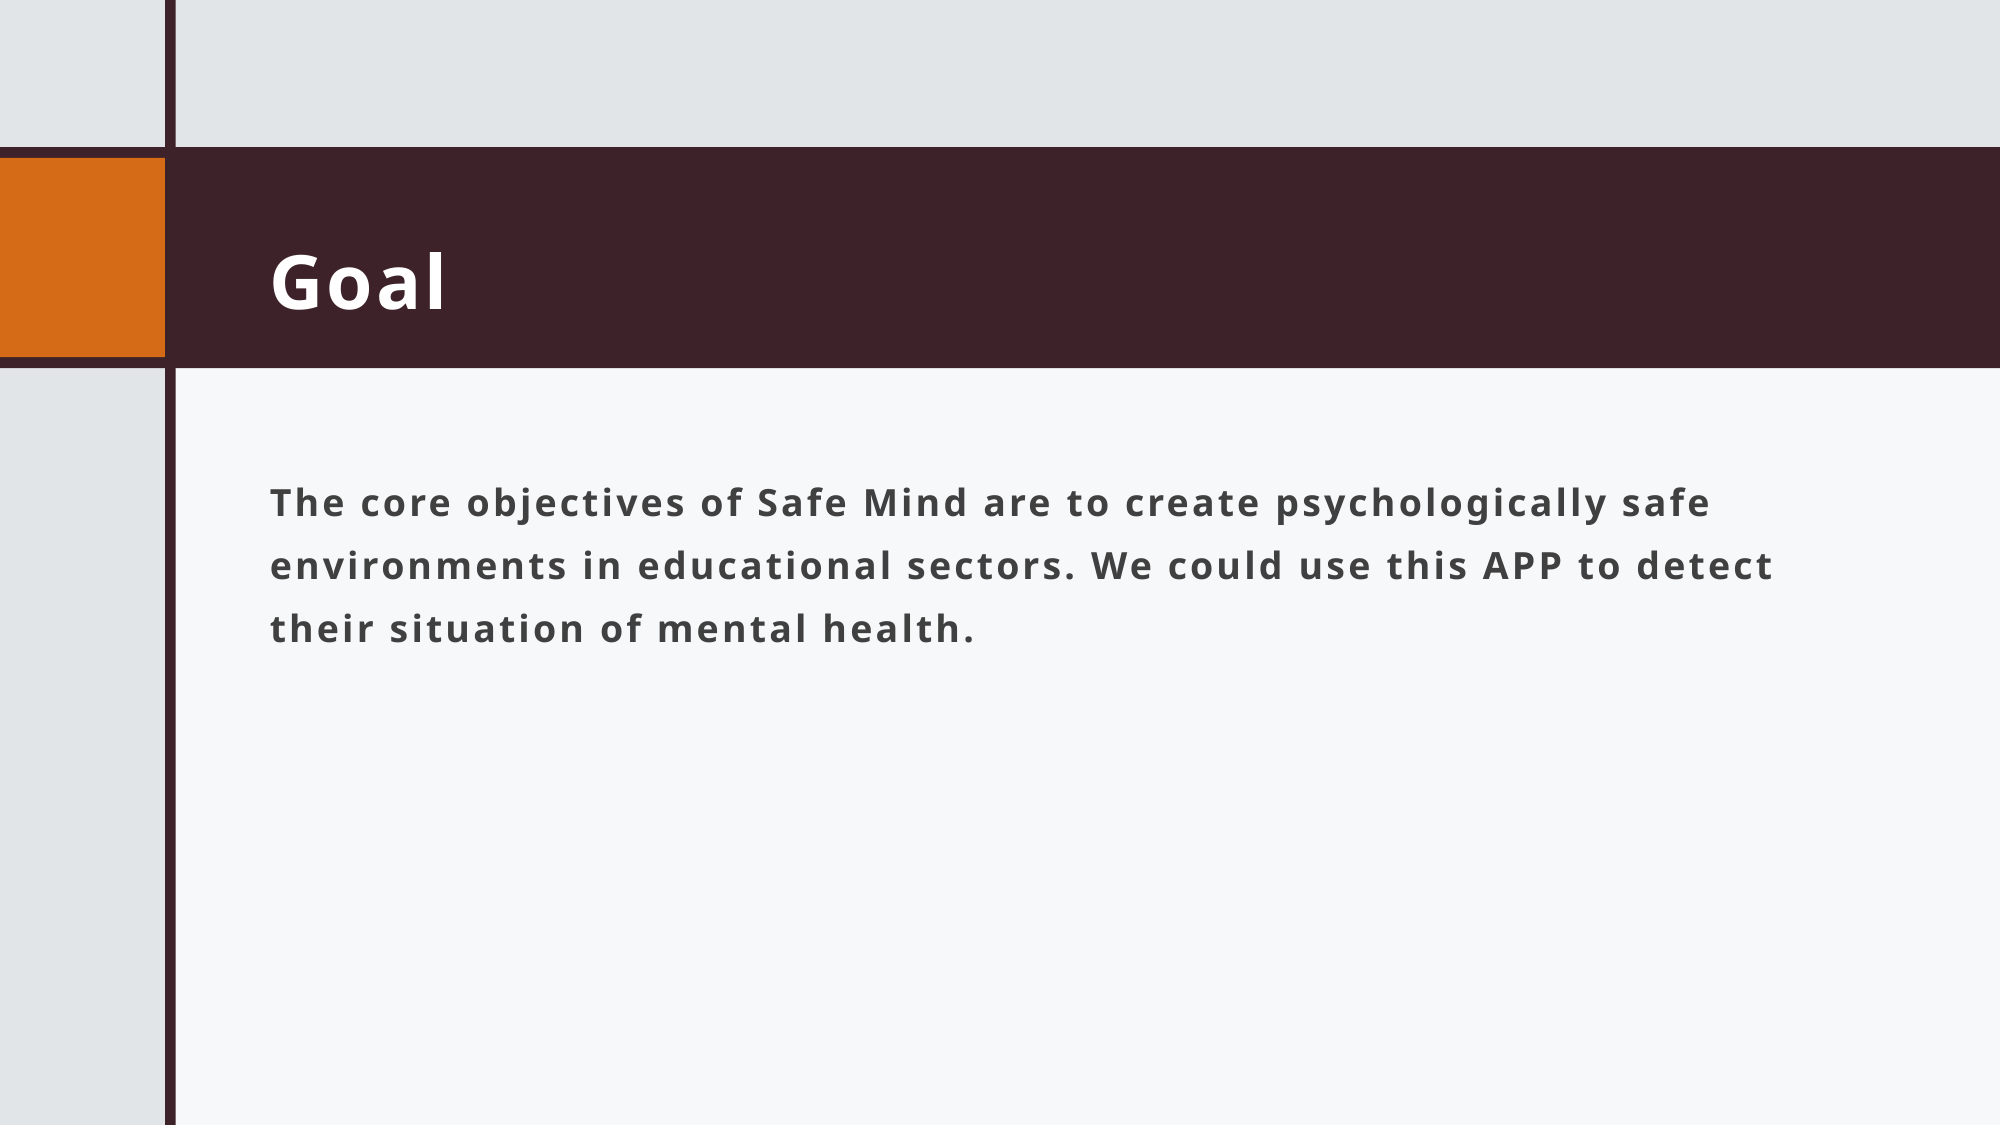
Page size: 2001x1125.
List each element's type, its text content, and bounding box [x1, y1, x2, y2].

text_box [177, 146, 2000, 369]
text_box [177, 0, 2000, 146]
text_box [177, 369, 2000, 1125]
text_box [0, 0, 164, 146]
text_box [0, 369, 164, 1125]
text_box [0, 157, 164, 358]
title Goal [251, 171, 1895, 341]
text_box [164, 0, 177, 1125]
text_box [0, 146, 164, 157]
text_box [0, 358, 164, 369]
list The core objectives of Safe Mind are to create psychologically safe environments in educational sectors. We could use this APP to detect their situation of mental health. [251, 443, 1882, 1006]
